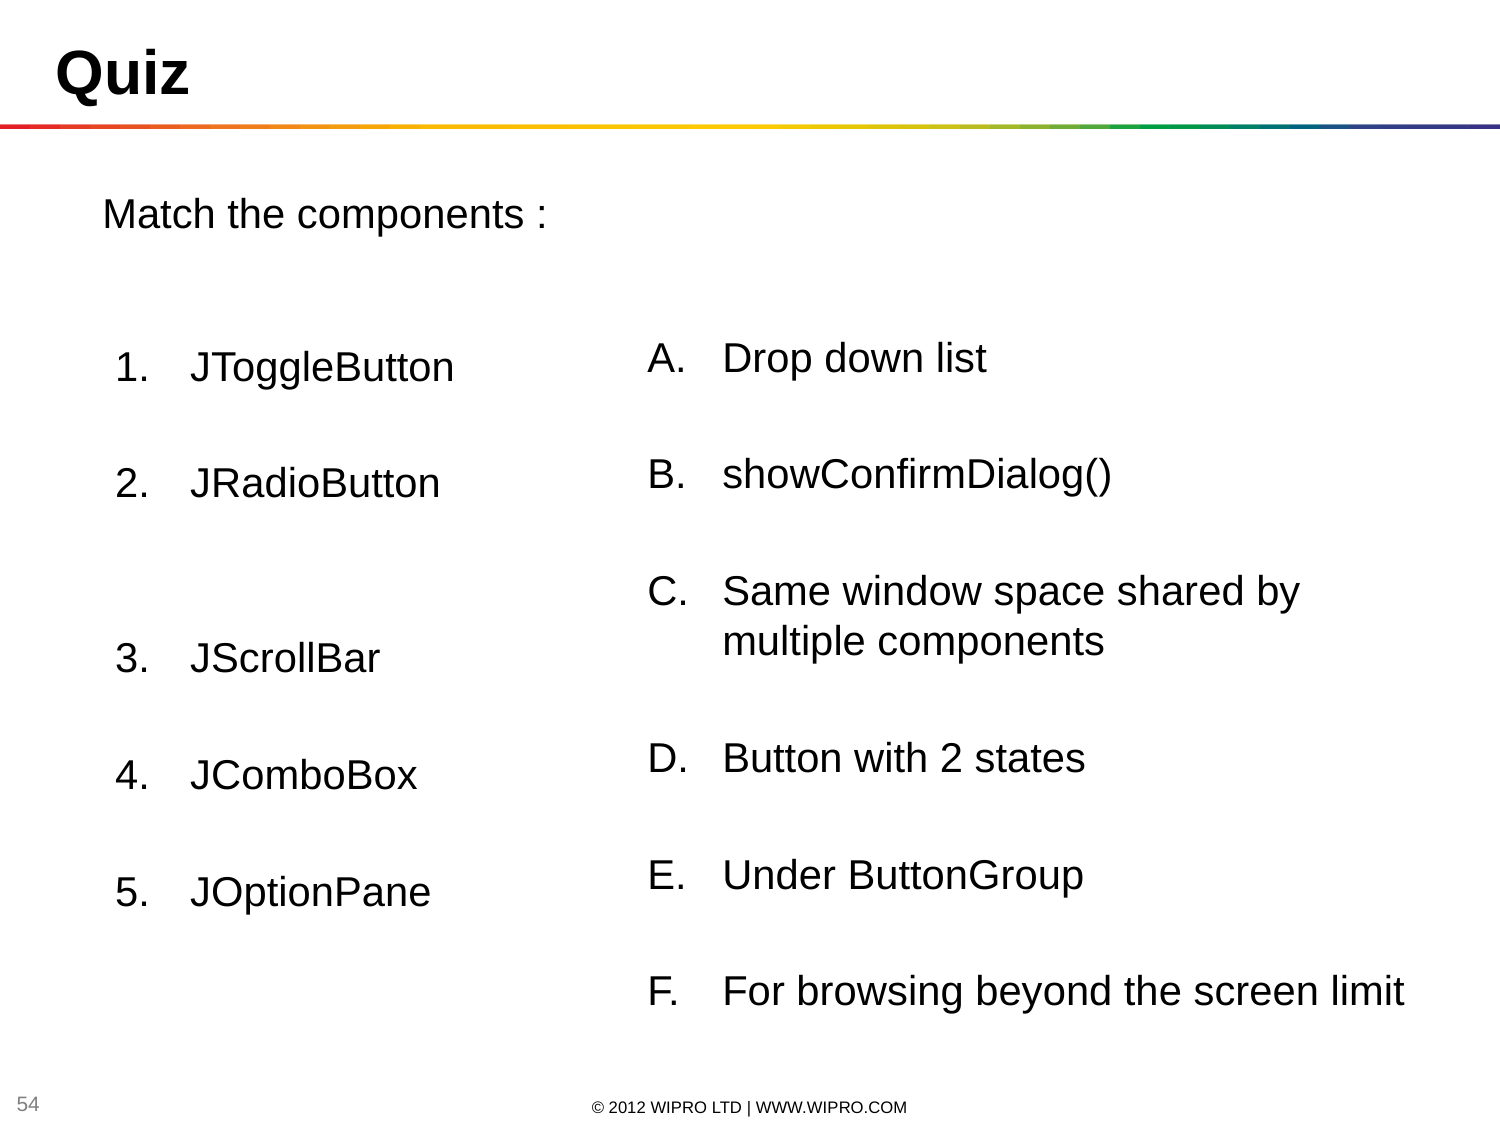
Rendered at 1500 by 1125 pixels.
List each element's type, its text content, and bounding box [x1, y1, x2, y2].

text_box JToggleButton JRadioButton JScrollBar JComboBox JOptionPane [100, 273, 585, 922]
text_box Drop down list showConfirmDialog() Same window space shared by multiple components Button with 2 states Under ButtonGroup For browsing beyond the screen limit [632, 323, 1429, 1022]
text_box Match the components : [87, 179, 1363, 245]
title Quiz [40, 24, 1282, 116]
